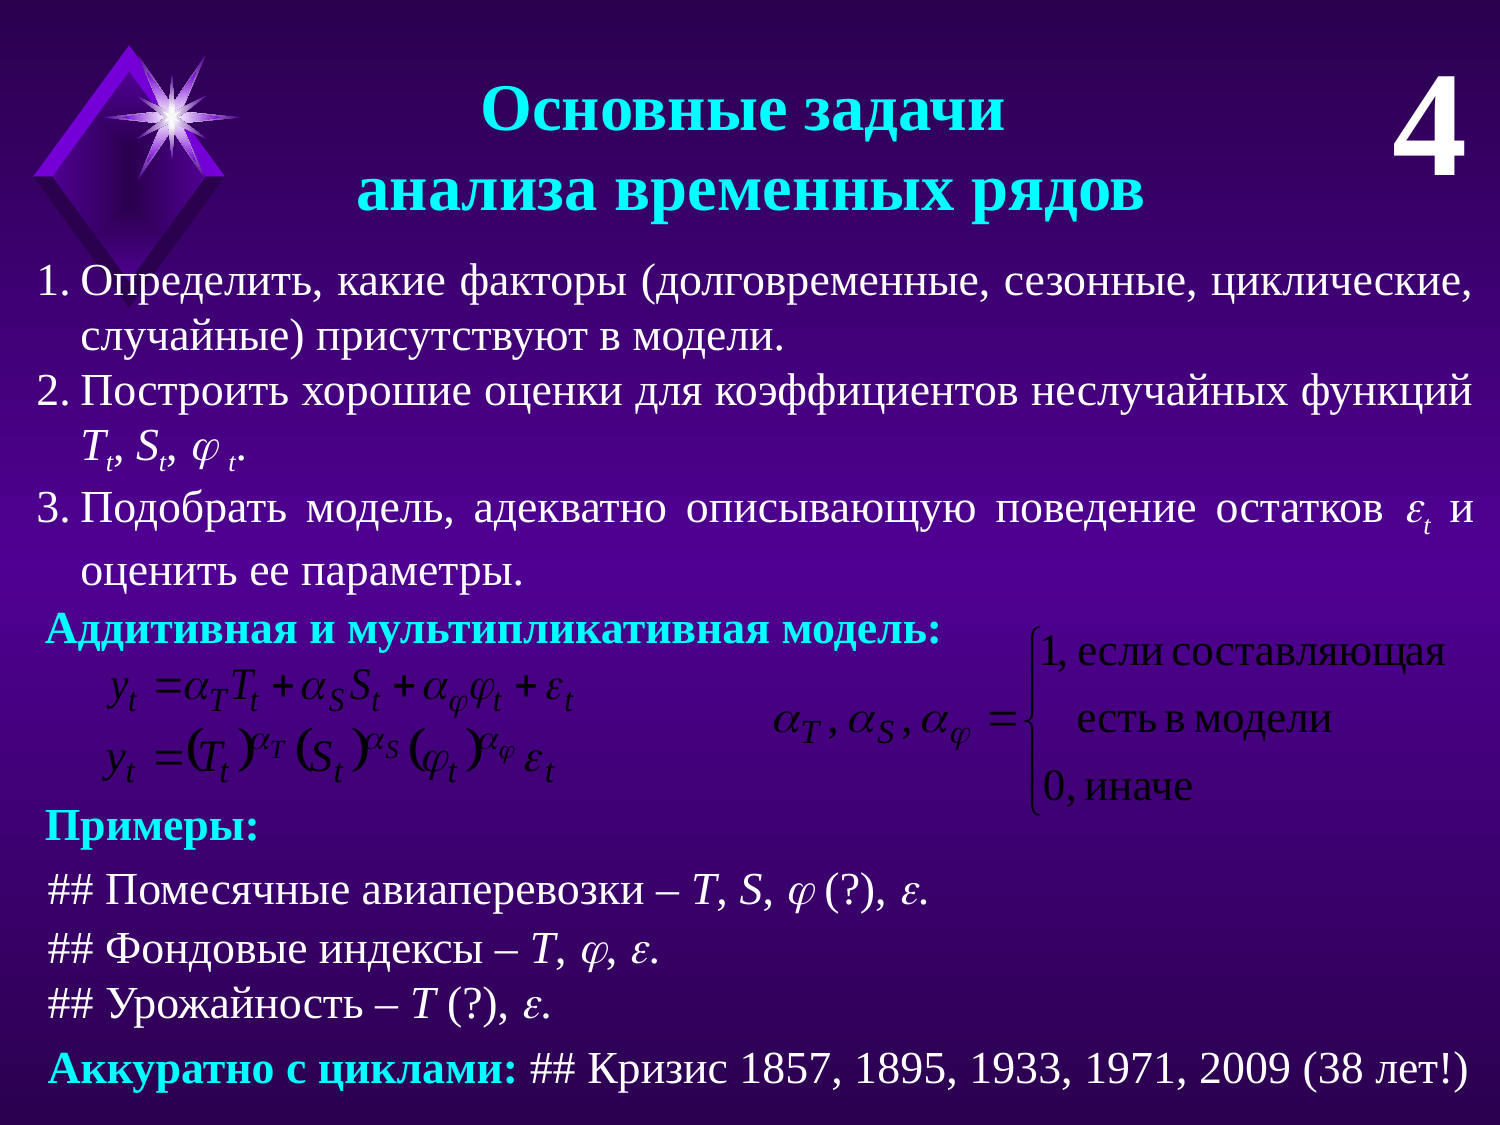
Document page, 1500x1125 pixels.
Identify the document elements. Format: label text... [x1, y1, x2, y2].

text_box ## Фондовые индексы – T, , . ## Урожайность – T (?), . [33, 910, 1500, 1030]
text_box Аккуратно с циклами: ## Кризис 1857, 1895, 1933, 1971, 2009 (38 лет!) [33, 1030, 1500, 1100]
text_box Определить, какие факторы (долговременные, сезонные, циклические, случайные) присутствуют в модели. Построить хорошие оценки для коэффициентов неслучайных функций Tt, St,  t. Подобрать модель, адекватно описывающую поведение остатков t и оценить ее параметры. [21, 242, 1489, 602]
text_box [766, 616, 1454, 827]
text_box Основные задачи анализа временных рядов [29, 56, 1474, 232]
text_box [94, 714, 564, 795]
text_box Аддитивная и мультипликативная модель: [29, 590, 1497, 661]
text_box Примеры: [29, 787, 1497, 857]
text_box ## Помесячные авиаперевозки – T, S,  (?), . [33, 851, 1500, 910]
text_box 4 [1293, 17, 1482, 213]
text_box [99, 654, 582, 727]
